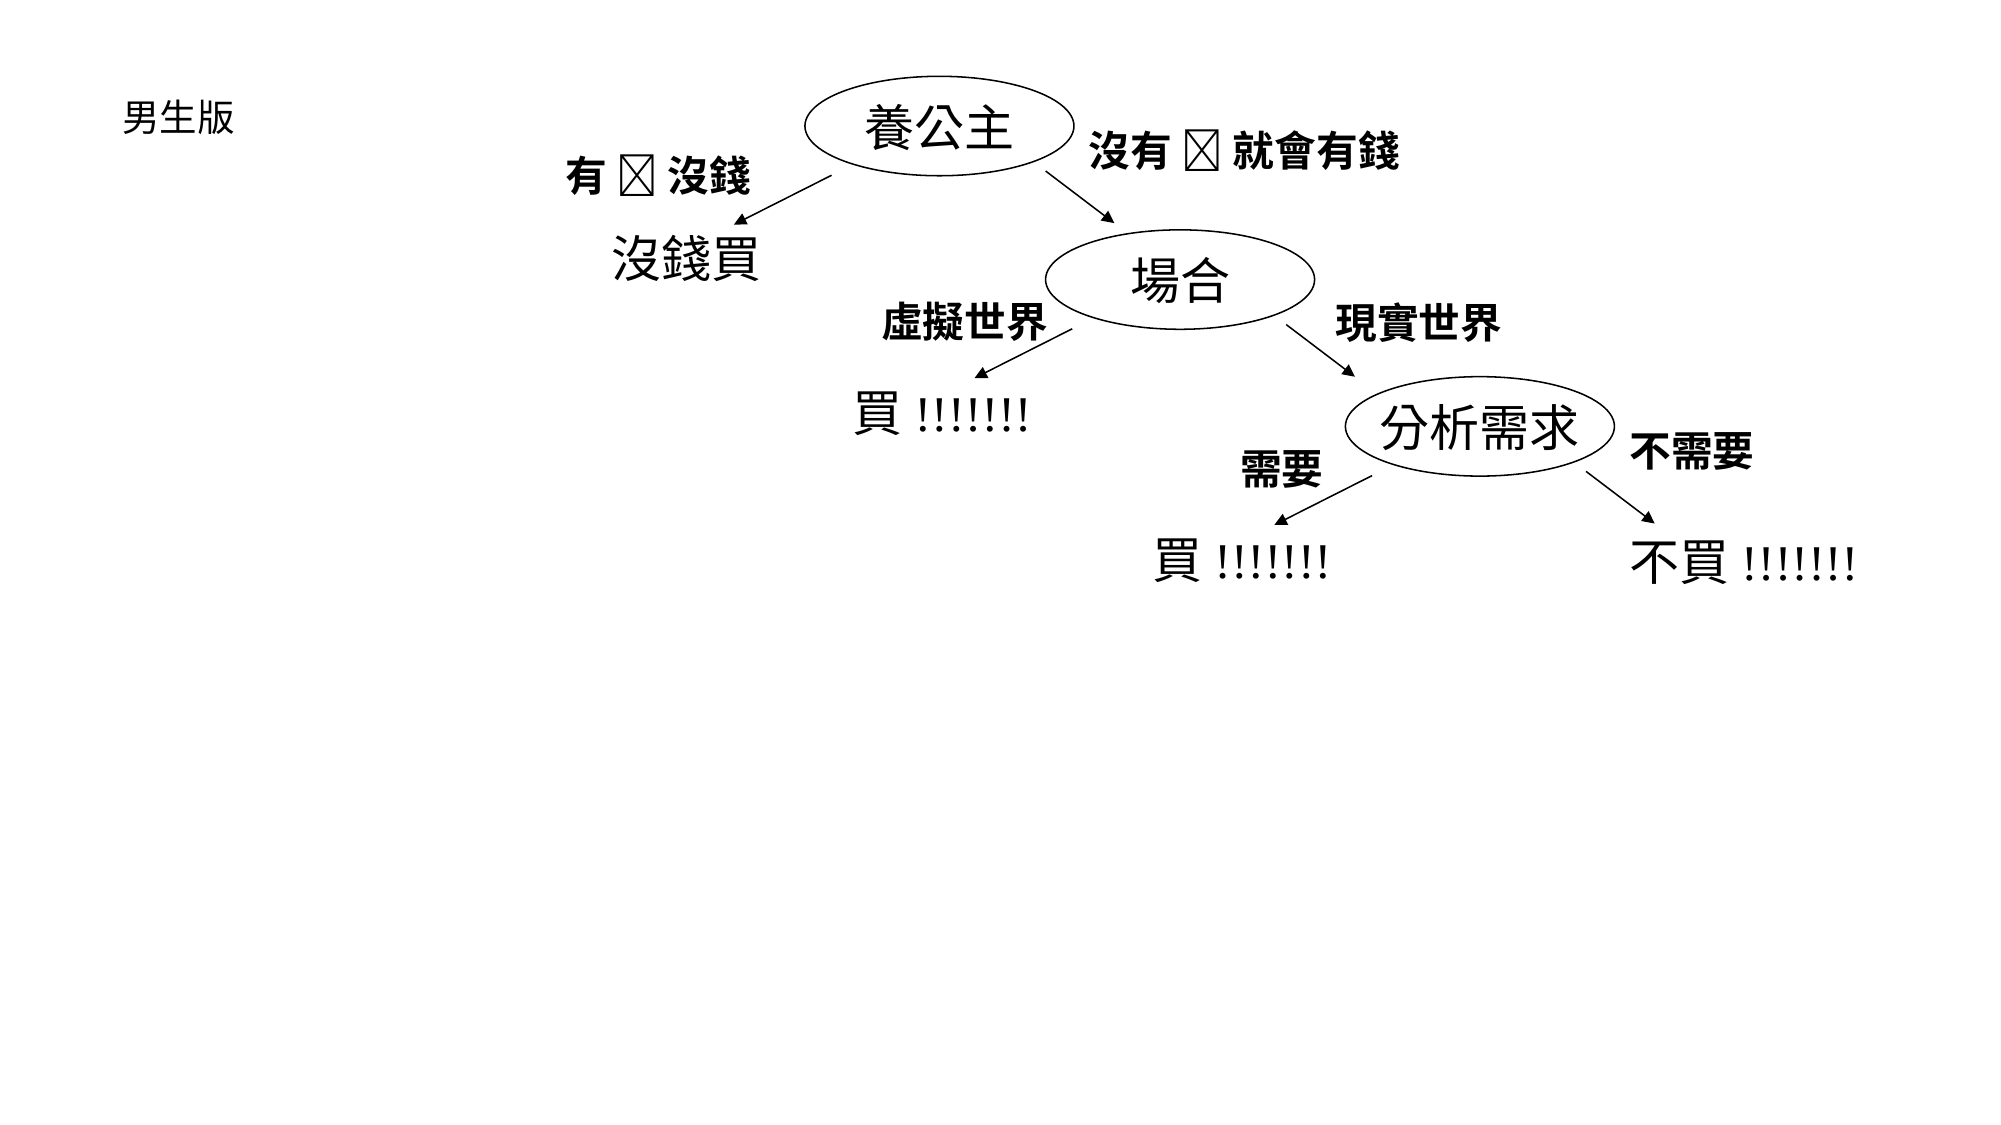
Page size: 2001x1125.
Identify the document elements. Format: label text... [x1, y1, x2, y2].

text_box [1324, 354, 1355, 377]
text_box [737, 175, 832, 220]
text_box [1278, 475, 1373, 520]
text_box 分析需求 [1345, 376, 1614, 477]
text_box 現實世界 [1320, 289, 1615, 354]
text_box [978, 328, 1073, 373]
text_box [1045, 170, 1115, 224]
text_box 沒有  就會有錢 [1074, 116, 1462, 182]
text_box [1585, 471, 1655, 523]
text_box 沒錢買 [597, 220, 815, 296]
text_box 不買!!!!!!! [1614, 523, 1884, 599]
text_box 買!!!!!!! [1137, 520, 1355, 596]
text_box 有  沒錢 [550, 142, 788, 208]
text_box 買!!!!!!! [837, 373, 1056, 449]
text_box 男生版 [107, 86, 453, 147]
text_box 虛擬世界 [866, 288, 1086, 354]
text_box 養公主 [804, 76, 1074, 176]
text_box 不需要 [1614, 417, 1775, 483]
text_box 需要 [1225, 435, 1386, 500]
text_box 場合 [1045, 229, 1315, 330]
